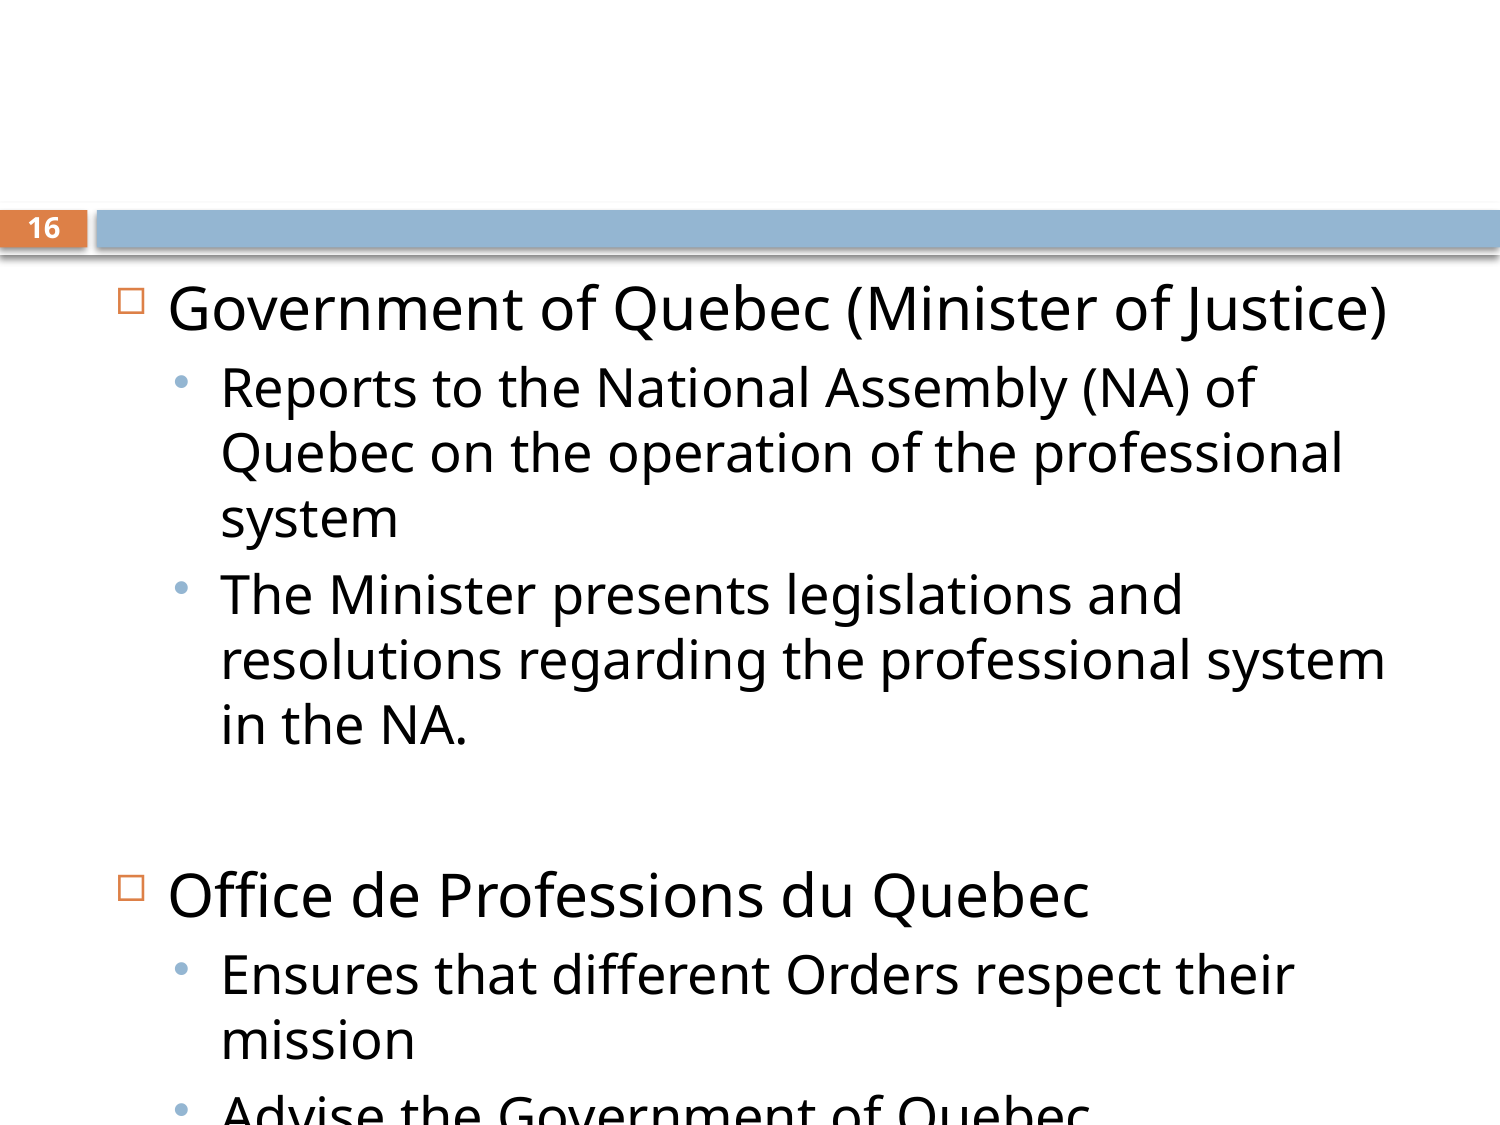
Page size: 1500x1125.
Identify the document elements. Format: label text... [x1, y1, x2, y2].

list Government of Quebec (Minister of Justice) Reports to the National Assembly (NA) of Quebec on the operation of the professional system The Minister presents legislations and resolutions regarding the professional system in the NA. Office de Professions du Quebec Ensures that different Orders respect their mission Advise the Government of Quebec [100, 262, 1438, 1000]
slide_number 16 [0, 208, 88, 249]
